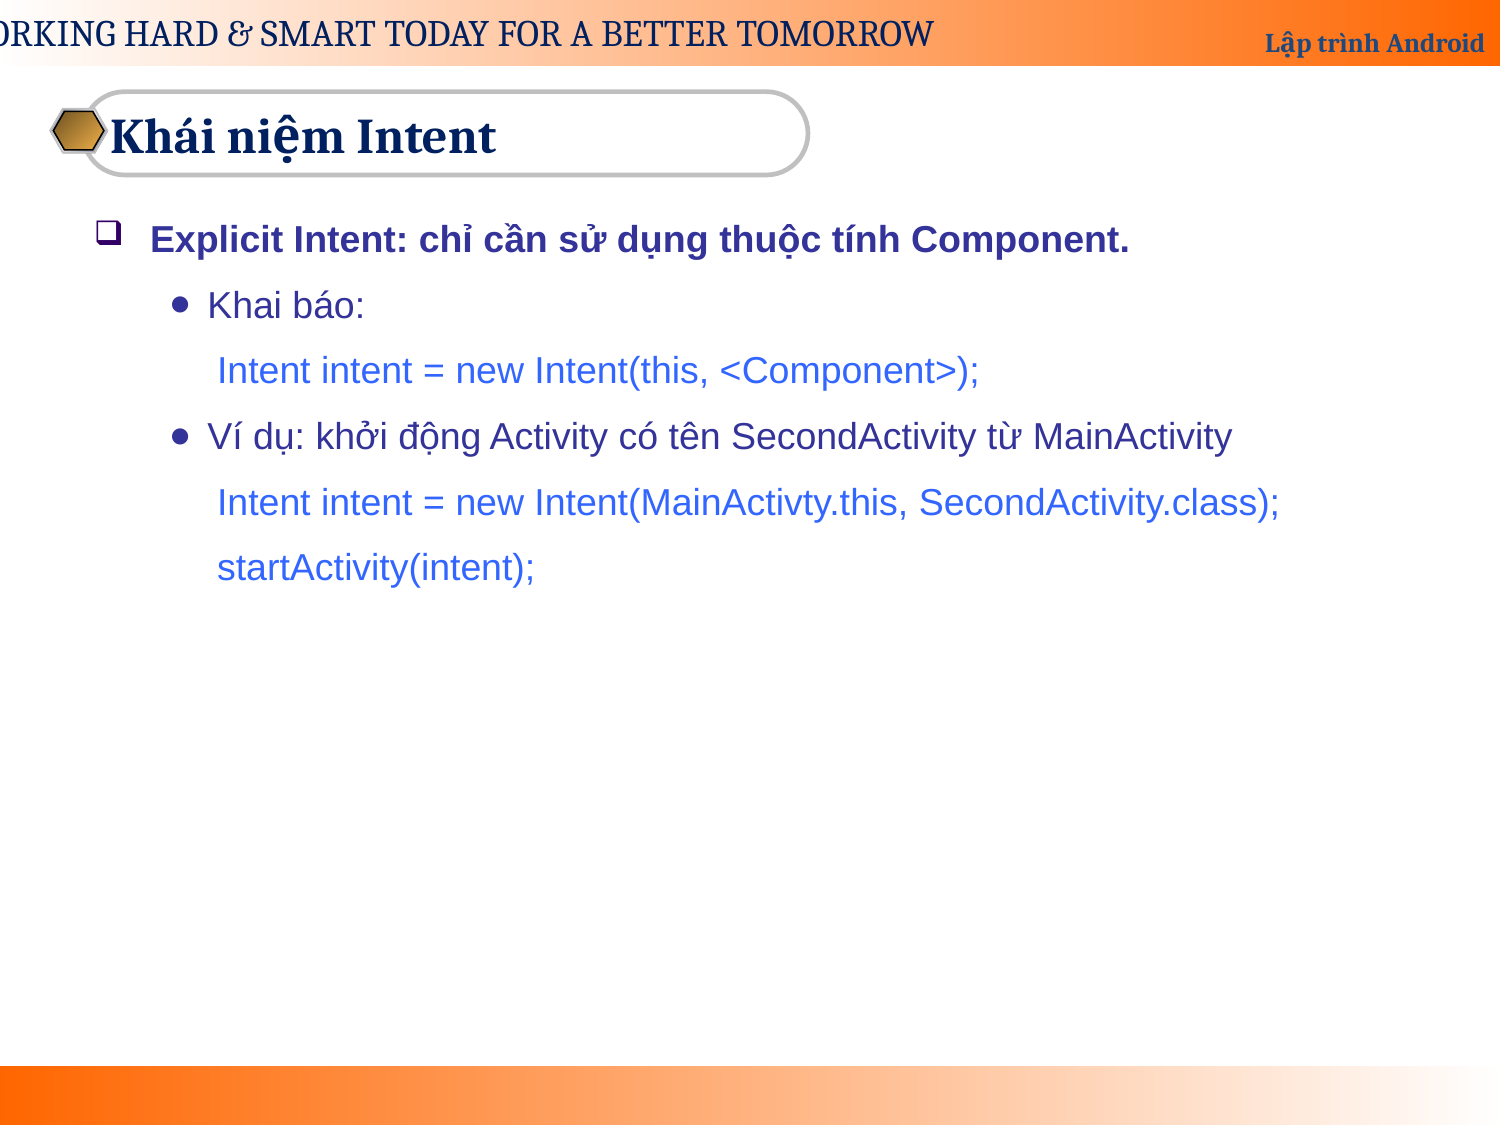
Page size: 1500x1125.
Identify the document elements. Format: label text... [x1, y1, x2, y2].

text_box Explicit Intent: chỉ cần sử dụng thuộc tính Component. Khai báo: Intent intent = new Intent(this, <Component>); Ví dụ: khởi động Activity có tên SecondActivity từ MainActivity Intent intent = new Intent(MainActivty.this, SecondActivity.class); startActivity(intent); [78, 196, 1378, 1047]
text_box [49, 91, 809, 176]
